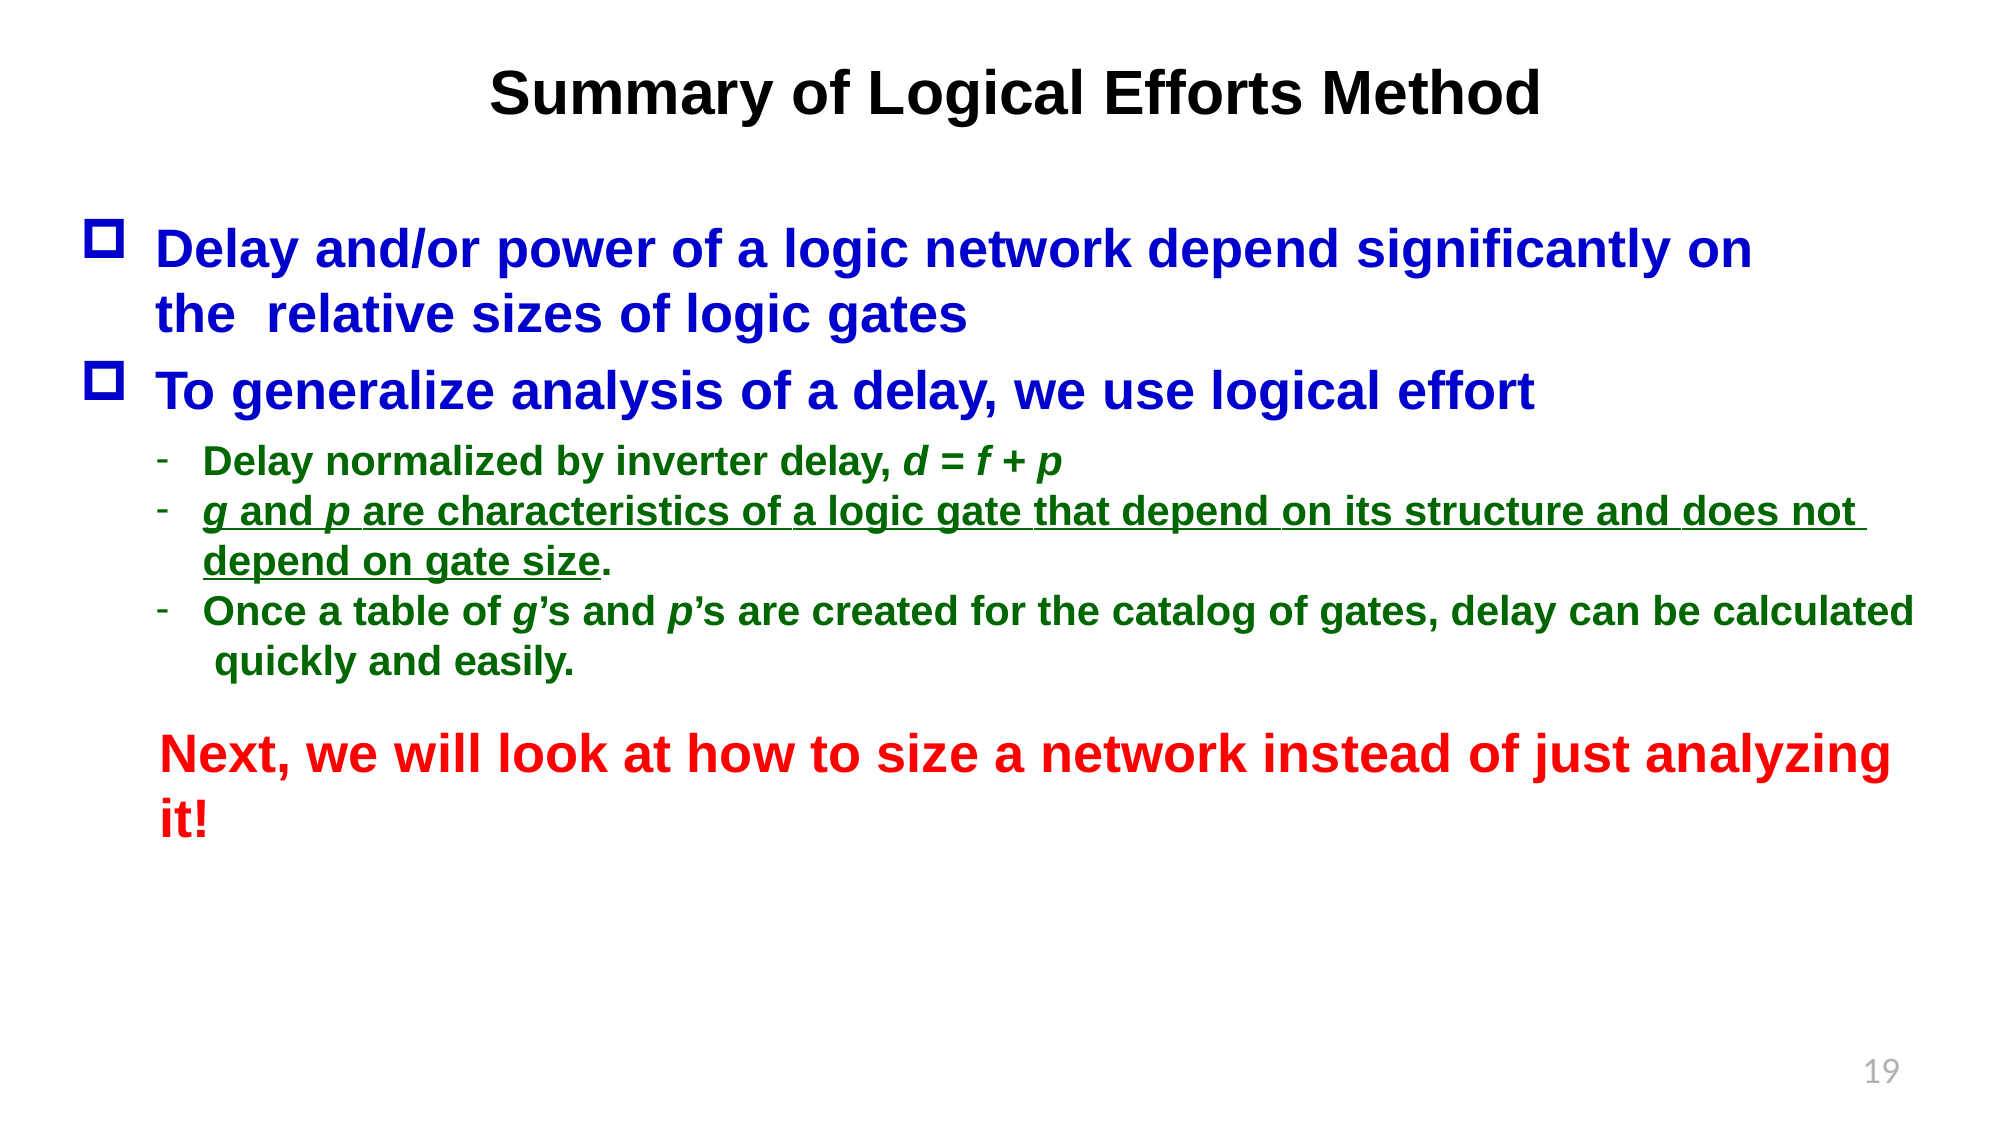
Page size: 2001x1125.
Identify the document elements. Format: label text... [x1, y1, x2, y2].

title Summary of Logical Efforts Method [487, 50, 1548, 211]
slide_number 19 [1440, 1046, 1900, 1103]
list Delay and/or power of a logic network depend significantly on the relative sizes of logic gates To generalize analysis of a delay, we use logical effort Delay normalized by inverter delay, d = f + p g and p are characteristics of a logic gate that depend on its structure and does not depend on gate size. Once a table of g’s and p’s are created for the catalog of gates, delay can be calculated quickly and easily. Next, we will look at how to size a network instead of just analyzing it! [74, 211, 1961, 852]
